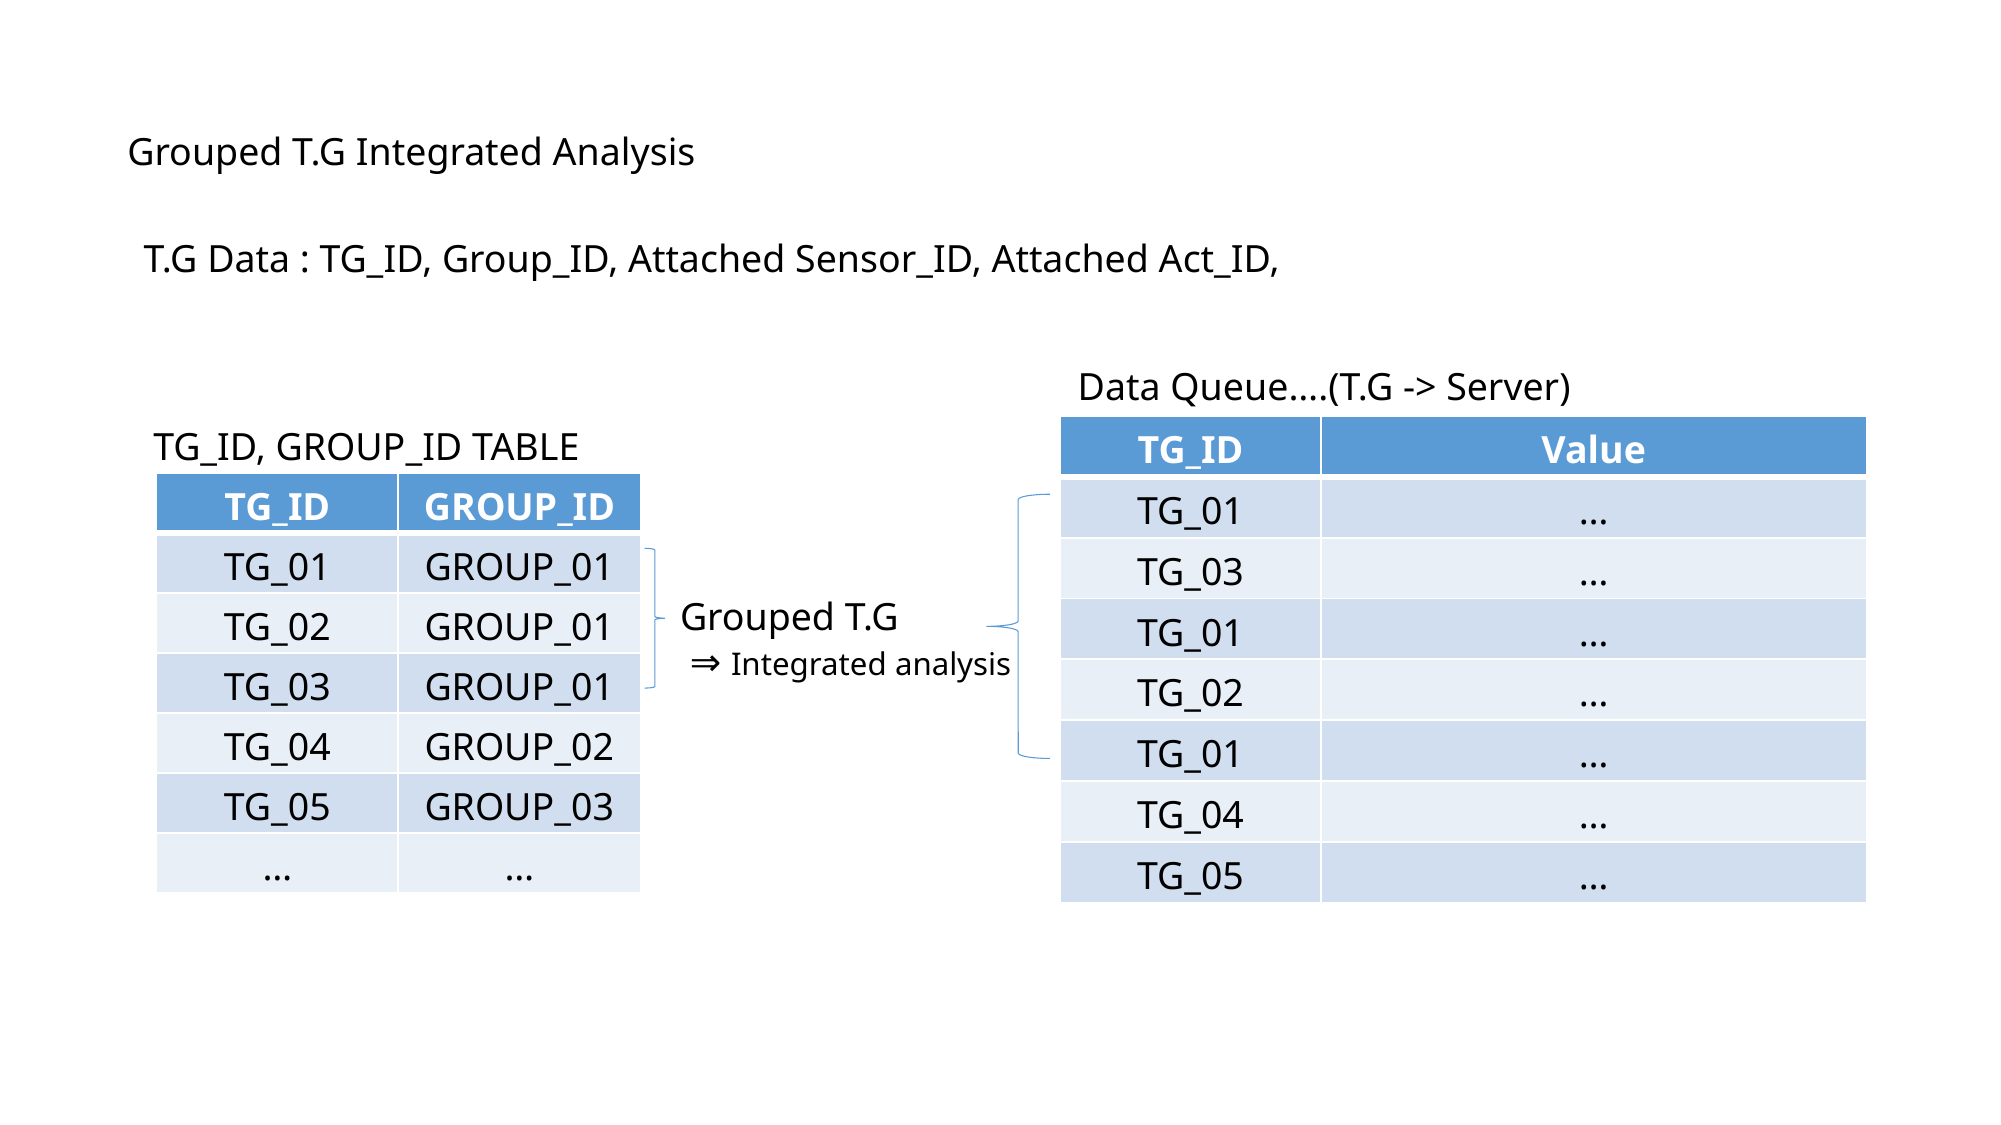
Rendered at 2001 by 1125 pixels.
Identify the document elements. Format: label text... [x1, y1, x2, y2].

table_cell … [1322, 782, 1866, 841]
table_cell GROUP_01 [399, 536, 640, 592]
table_cell … [1322, 480, 1866, 537]
table_cell GROUP_02 [399, 714, 640, 772]
table_cell … [1322, 539, 1866, 598]
table_header TG_ID [1061, 417, 1320, 474]
table_cell GROUP_01 [399, 654, 640, 712]
table_cell TG_03 [1061, 539, 1320, 598]
text_box TG_ID, GROUP_ID TABLE [138, 415, 605, 476]
text_box [1017, 493, 1051, 585]
table_cell … [1322, 660, 1866, 719]
table_header TG_ID [157, 476, 397, 530]
table_cell … [1322, 843, 1866, 902]
table_cell TG_03 [157, 654, 397, 712]
table_header GROUP_ID [399, 474, 640, 530]
table_cell … [157, 834, 397, 892]
text_box Data Queue….(T.G -> Server) [1062, 355, 1645, 416]
table_cell … [399, 834, 640, 892]
table_cell TG_01 [1061, 721, 1320, 780]
table_cell TG_01 [157, 536, 397, 592]
table_cell TG_02 [1061, 660, 1320, 719]
table_cell GROUP_03 [399, 774, 640, 832]
text_box Grouped T.G Integrated Analysis [112, 120, 779, 181]
table_cell TG_05 [157, 774, 397, 832]
table_cell … [1322, 721, 1866, 780]
table_cell TG_05 [1061, 843, 1320, 902]
text_box T.G Data : TG_ID, Group_ID, Attached Sensor_ID, Attached Act_ID, [128, 227, 1305, 288]
table_cell TG_01 [1063, 599, 1320, 658]
text_box Grouped T.G ⇒ Integrated analysis [665, 585, 1063, 691]
table_header Value [1322, 417, 1866, 474]
text_box [644, 547, 666, 689]
text_box [1017, 691, 1051, 759]
table_cell TG_01 [1061, 480, 1320, 537]
table_cell TG_04 [157, 714, 397, 772]
table_cell TG_04 [1061, 782, 1320, 841]
table_cell … [1322, 599, 1866, 658]
table_cell GROUP_01 [399, 594, 640, 652]
table_cell TG_02 [157, 594, 397, 652]
